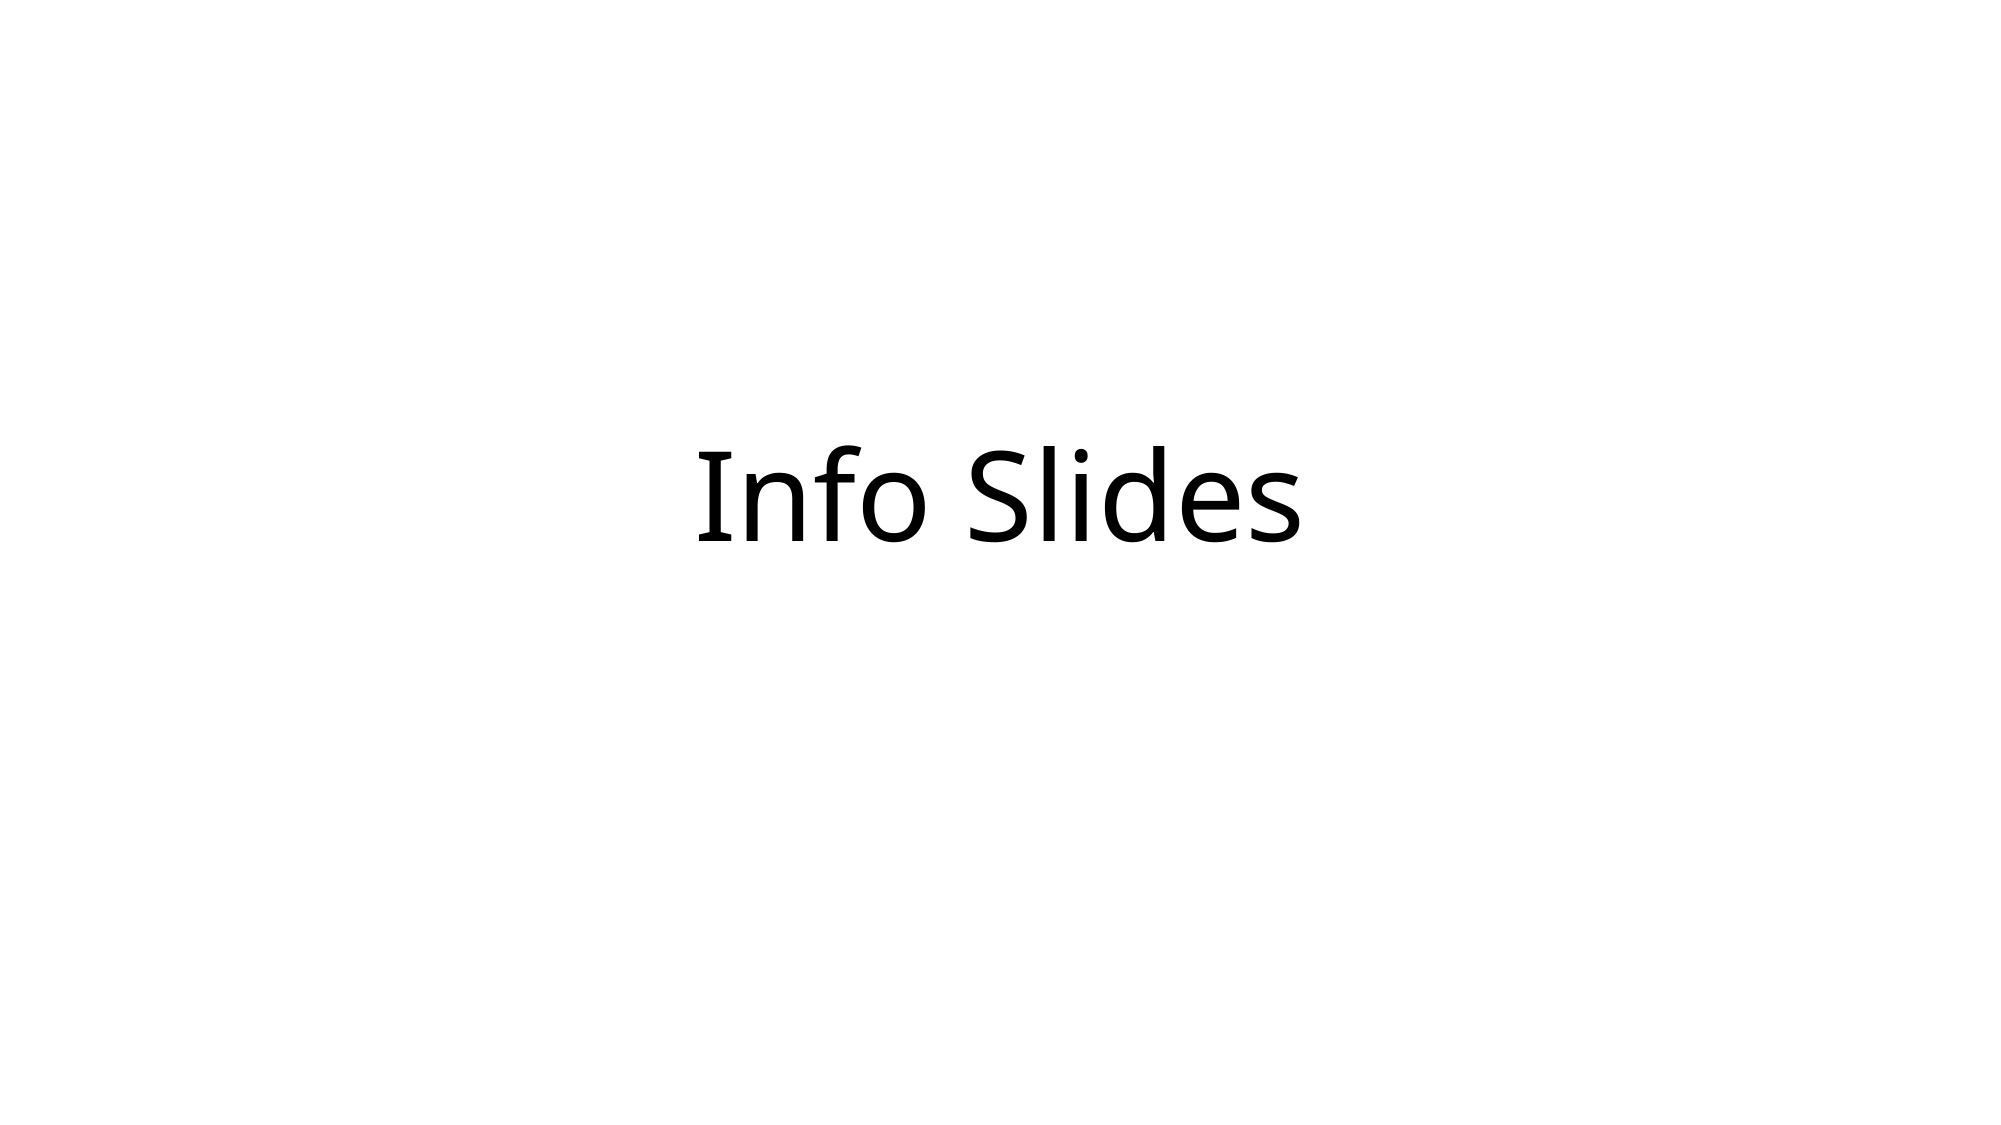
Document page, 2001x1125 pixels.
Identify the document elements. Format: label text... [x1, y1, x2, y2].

title Info Slides [249, 184, 1750, 576]
